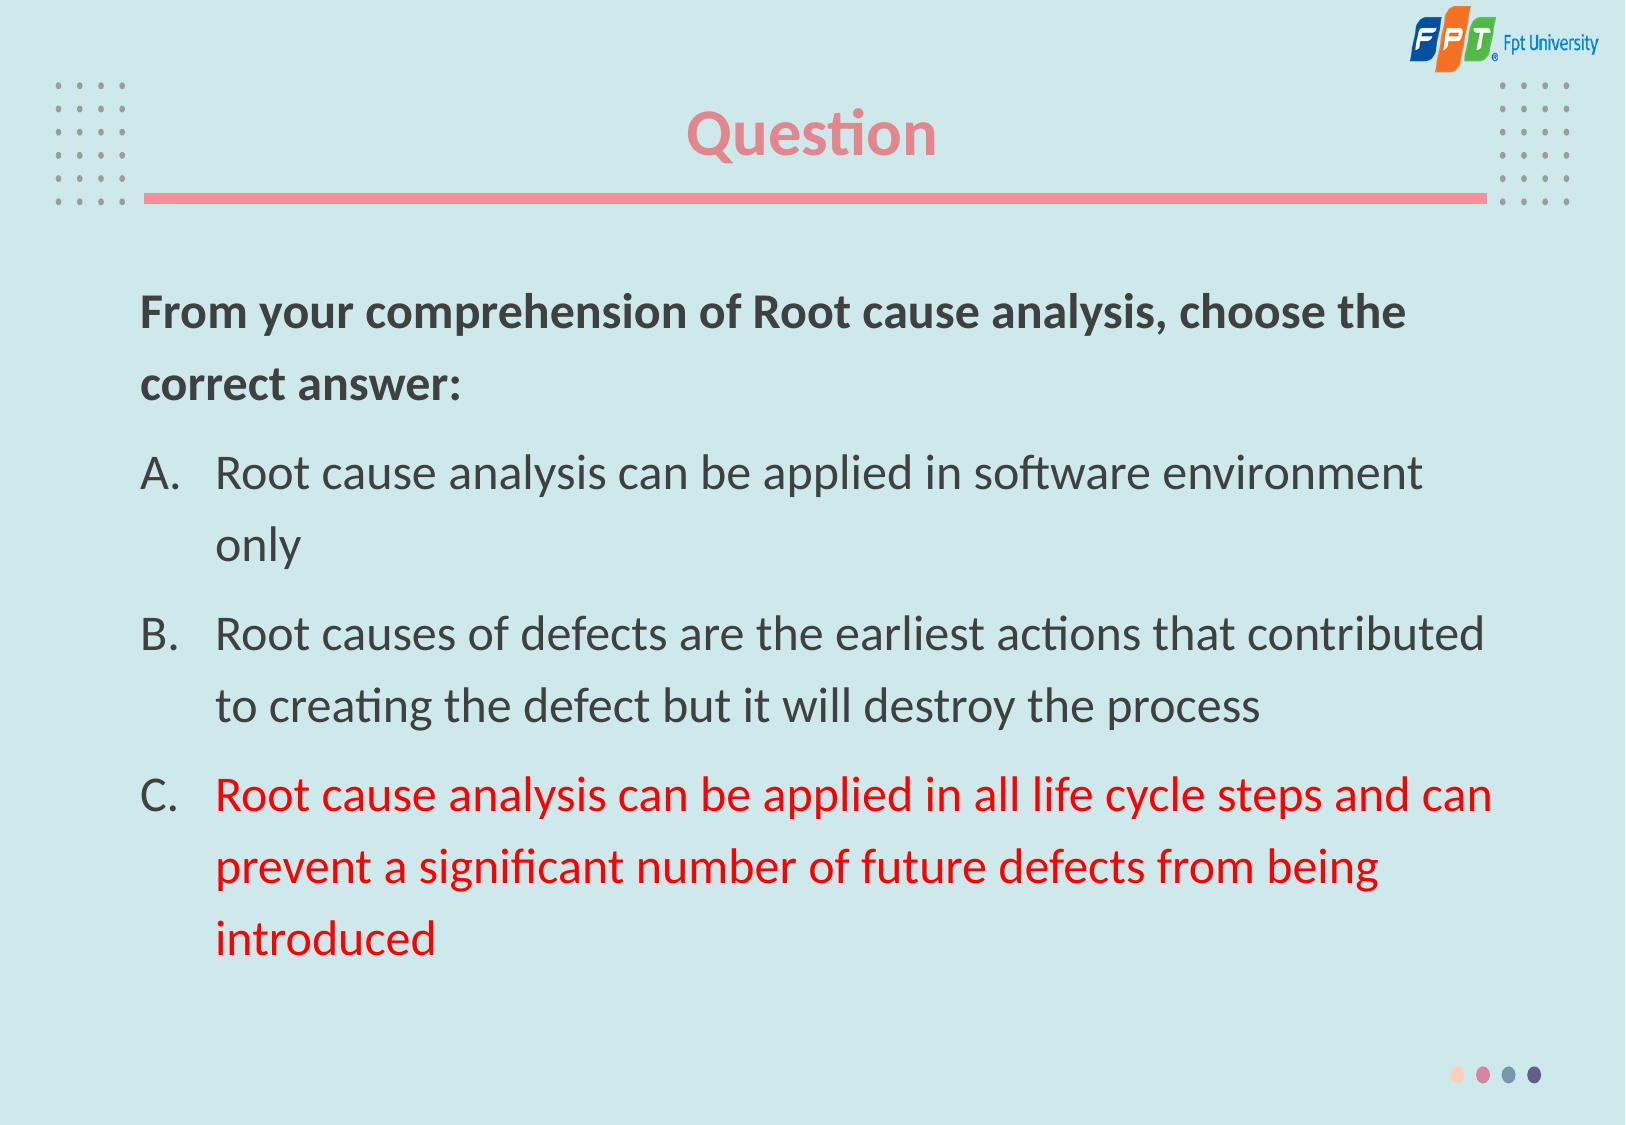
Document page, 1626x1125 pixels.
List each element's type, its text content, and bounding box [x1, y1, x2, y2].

picture [1383, 6, 1624, 88]
list From your comprehension of Root cause analysis, choose the correct answer: Root cause analysis can be applied in software environment only Root causes of defects are the earliest actions that contributed to creating the defect but it will destroy the process Root cause analysis can be applied in all life cycle steps and can prevent a significant number of future defects from being introduced [125, 259, 1514, 1014]
title Question [111, 60, 1514, 208]
